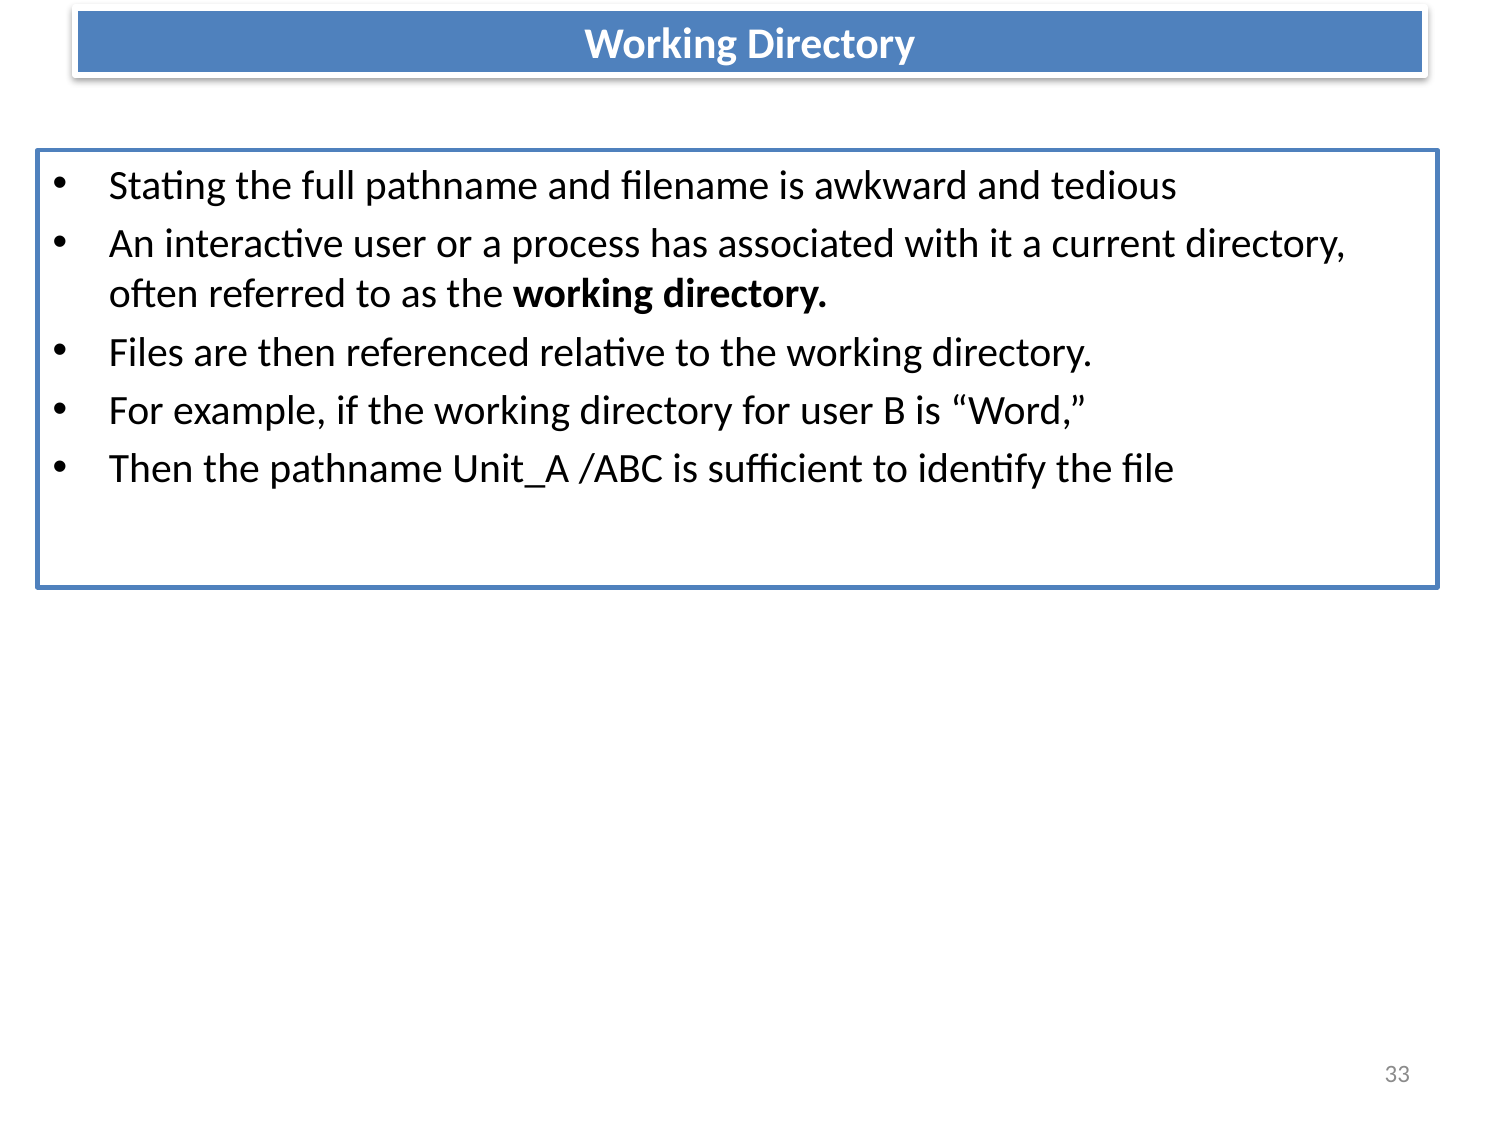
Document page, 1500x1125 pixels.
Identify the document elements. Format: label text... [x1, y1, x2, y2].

list Stating the full pathname and filename is awkward and tedious An interactive user or a process has associated with it a current directory, often referred to as the working directory. Files are then referenced relative to the working directory. For example, if the working directory for user B is “Word,” Then the pathname Unit_A /ABC is sufficient to identify the file [35, 148, 1440, 590]
slide_number 33 [1074, 1042, 1425, 1103]
title Working Directory [72, 4, 1428, 78]
